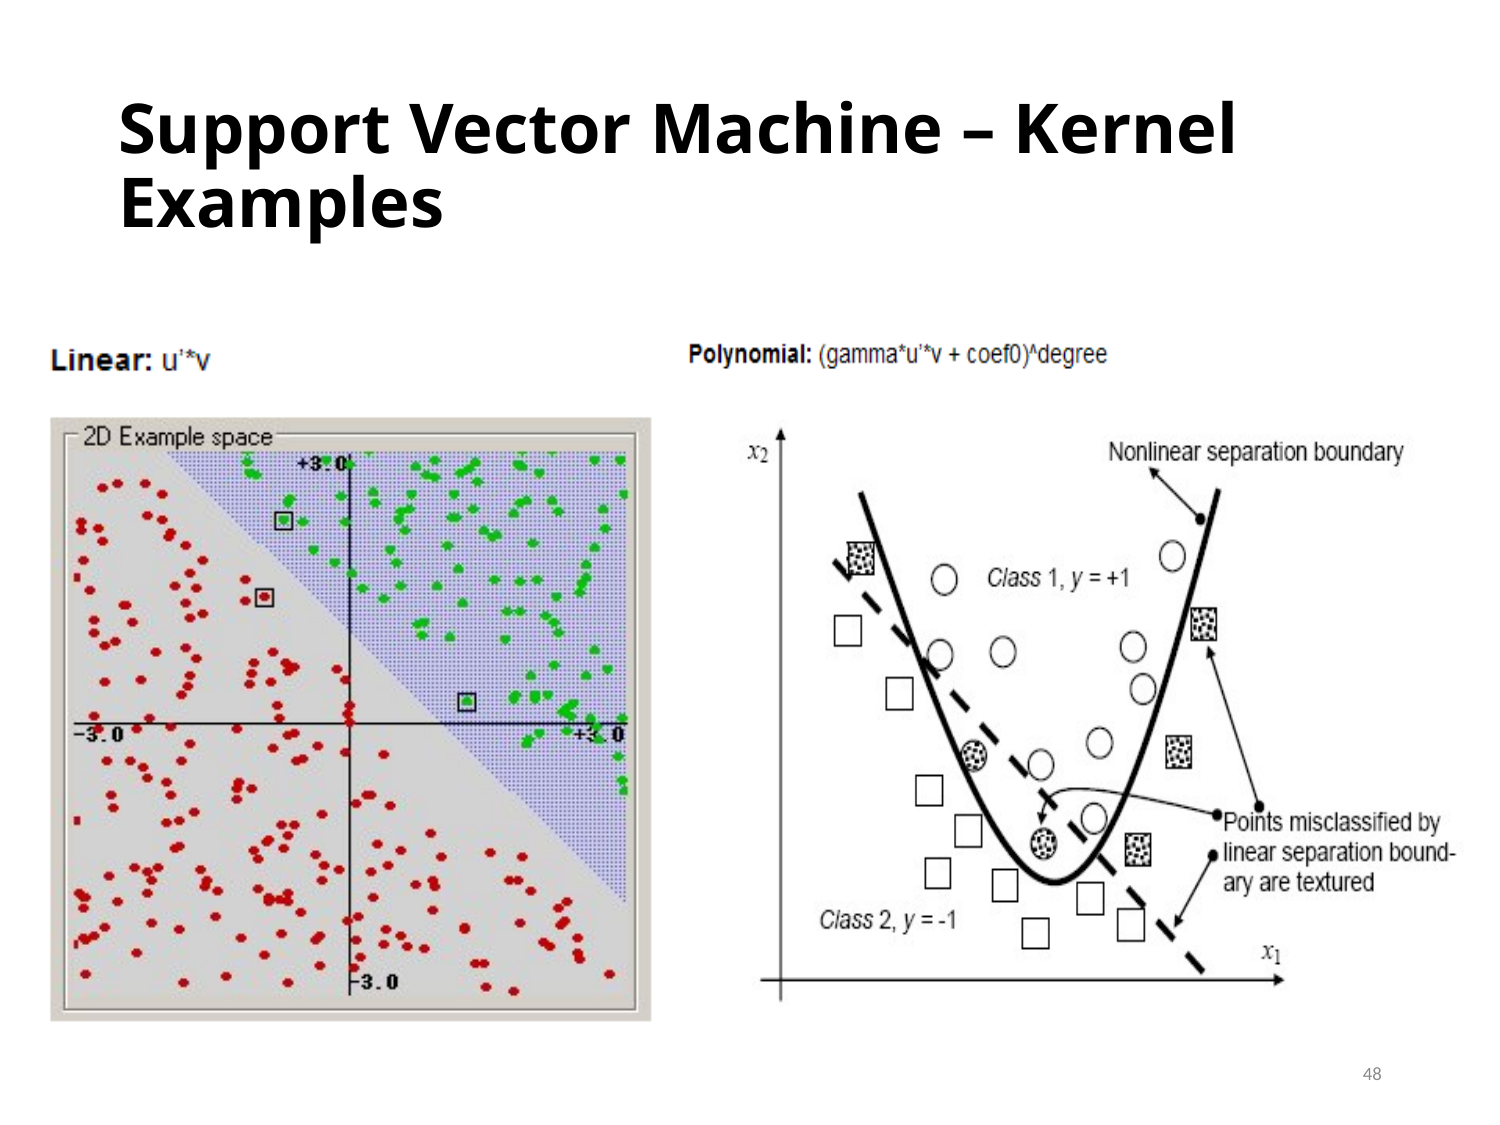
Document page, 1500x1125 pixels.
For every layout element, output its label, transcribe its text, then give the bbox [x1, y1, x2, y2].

picture [684, 337, 1466, 1010]
picture [34, 337, 673, 1026]
title Support Vector Machine – Kernel Examples [103, 59, 1397, 278]
slide_number 48 [1059, 1042, 1397, 1103]
